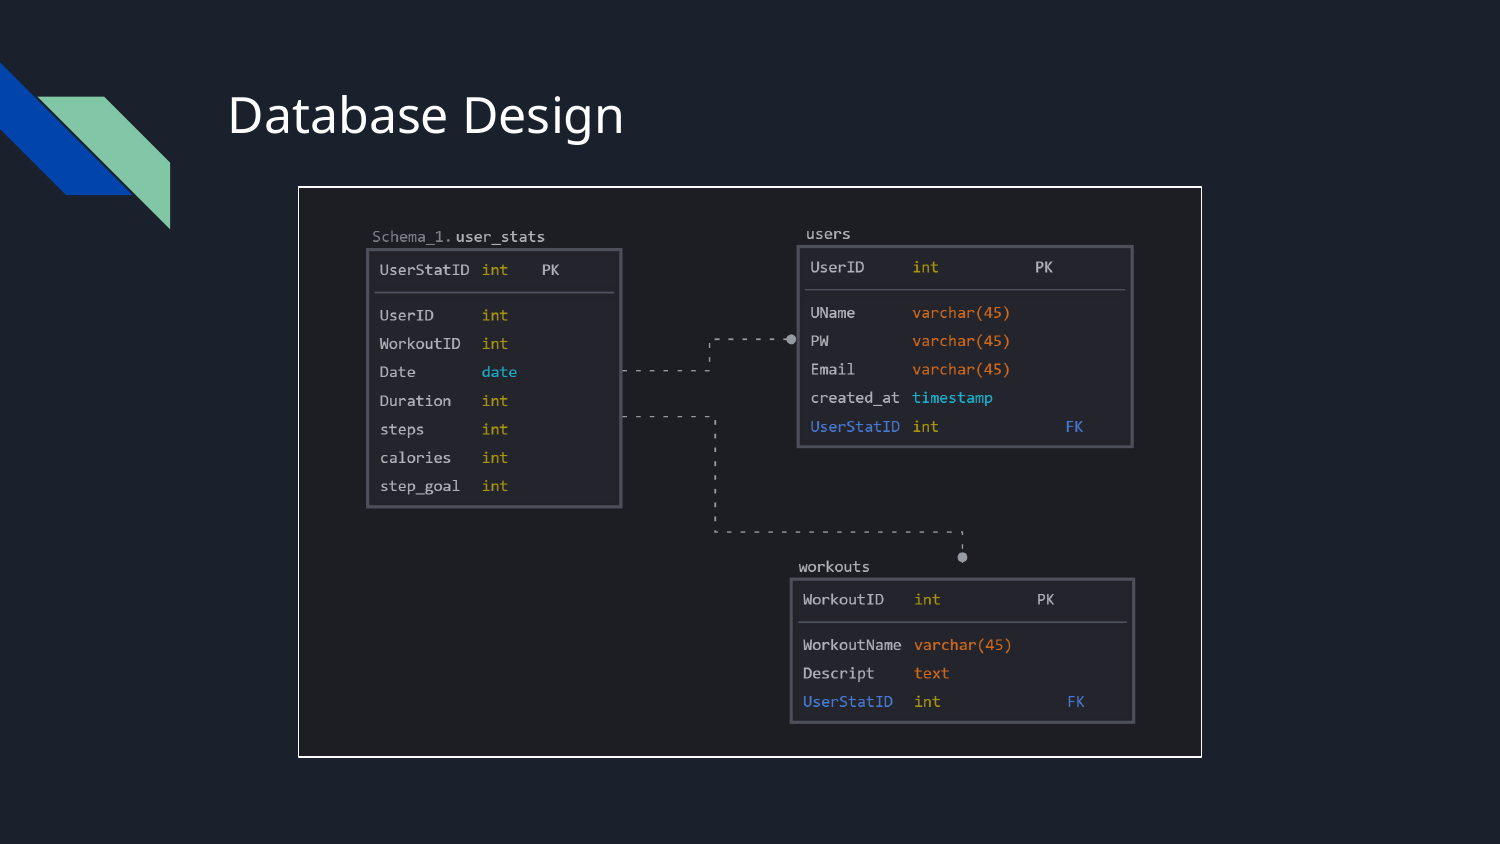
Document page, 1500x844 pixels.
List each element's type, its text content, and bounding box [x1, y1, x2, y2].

title Database Design [212, 64, 1368, 215]
picture [298, 187, 1202, 757]
